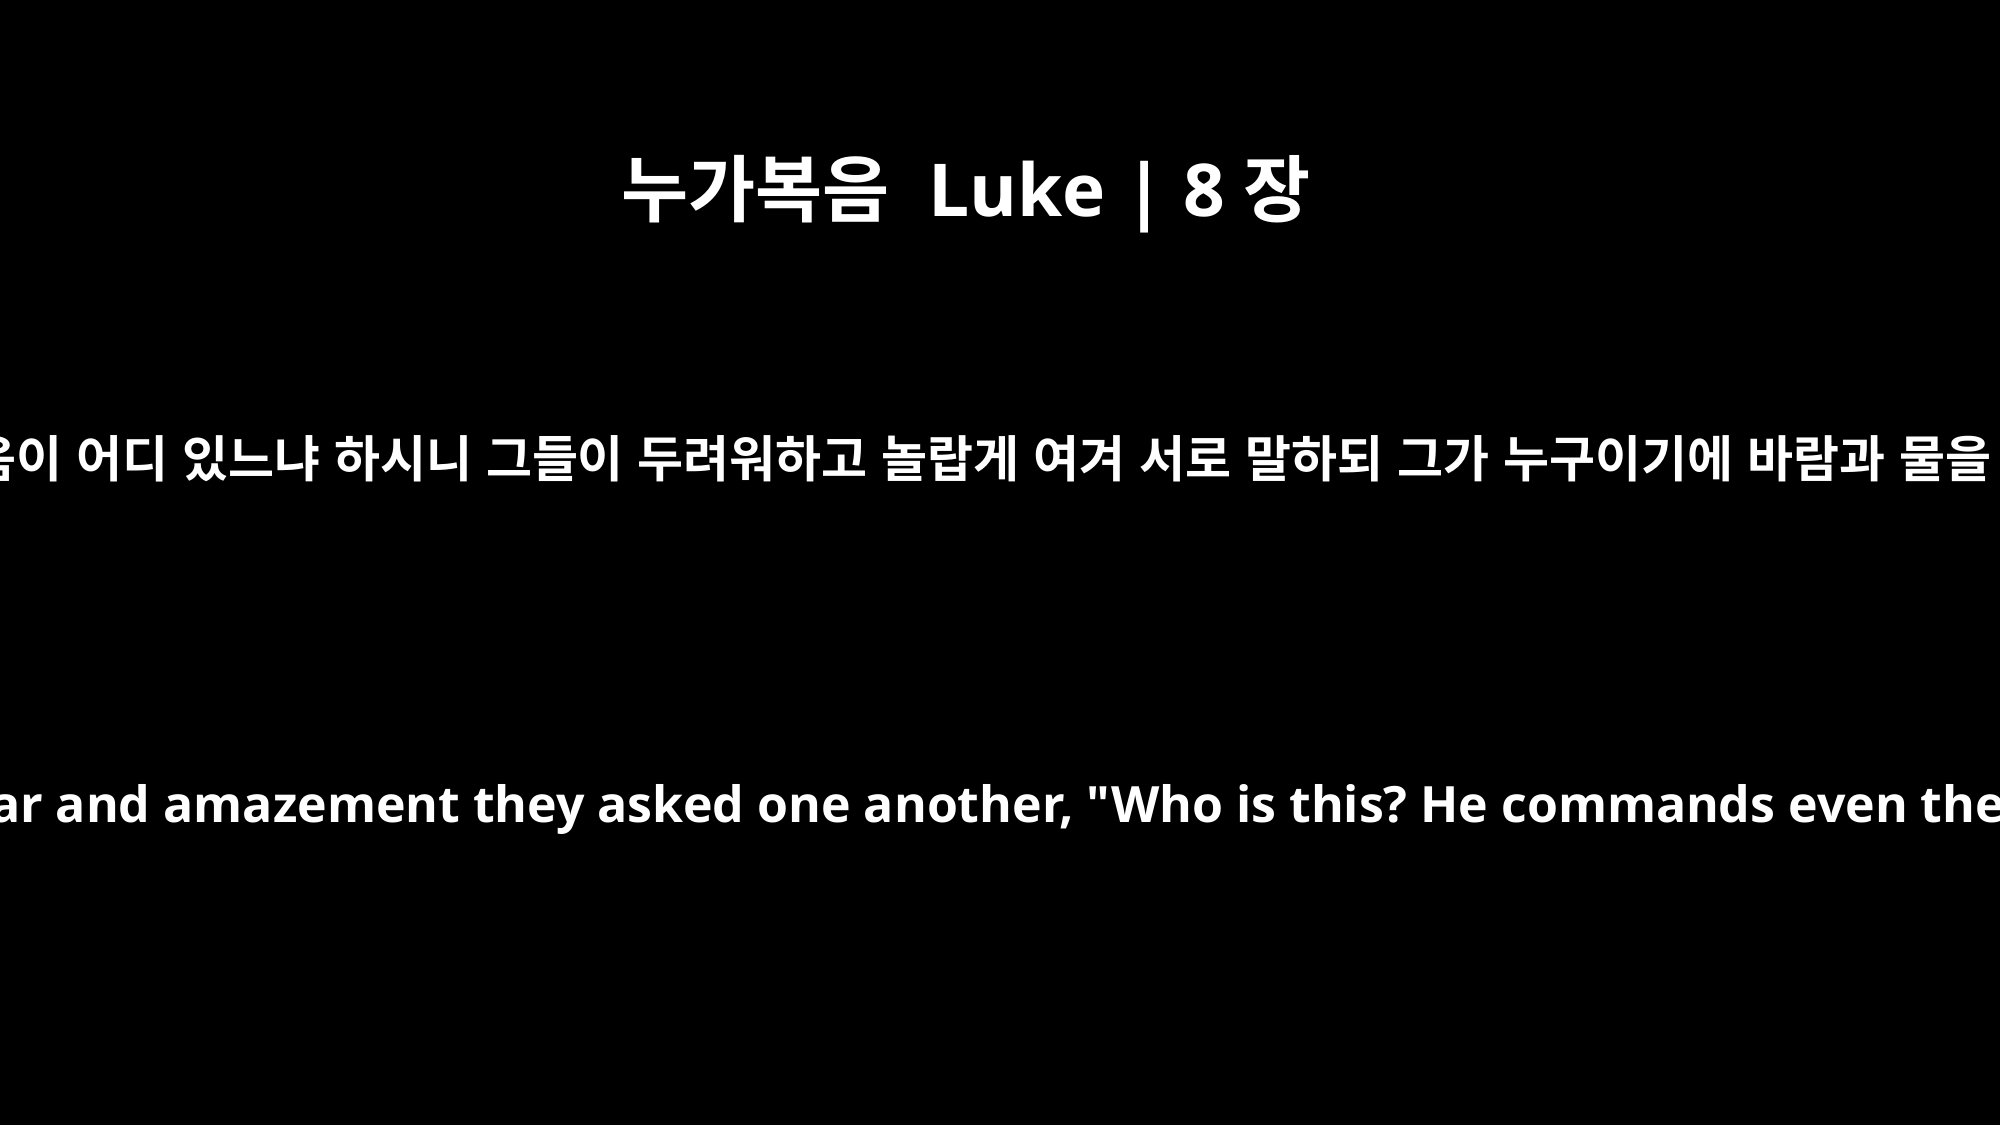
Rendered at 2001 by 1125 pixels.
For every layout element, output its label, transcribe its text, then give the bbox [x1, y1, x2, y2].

text_box 25 제자들에게 이르시되 너희 믿음이 어디 있느냐 하시니 그들이 두려워하고 놀랍게 여겨 서로 말하되 그가 누구이기에 바람과 물을 명하매 순종하는가 하더라 [0, 359, 2000, 495]
text_box 누가복음 Luke | 8장 [606, 136, 1326, 239]
text_box "Where is your faith?" he asked his disciples. In fear and amazement they asked one another, "Who is this? He commands even the winds and the water, and they obey him." [0, 764, 2000, 840]
